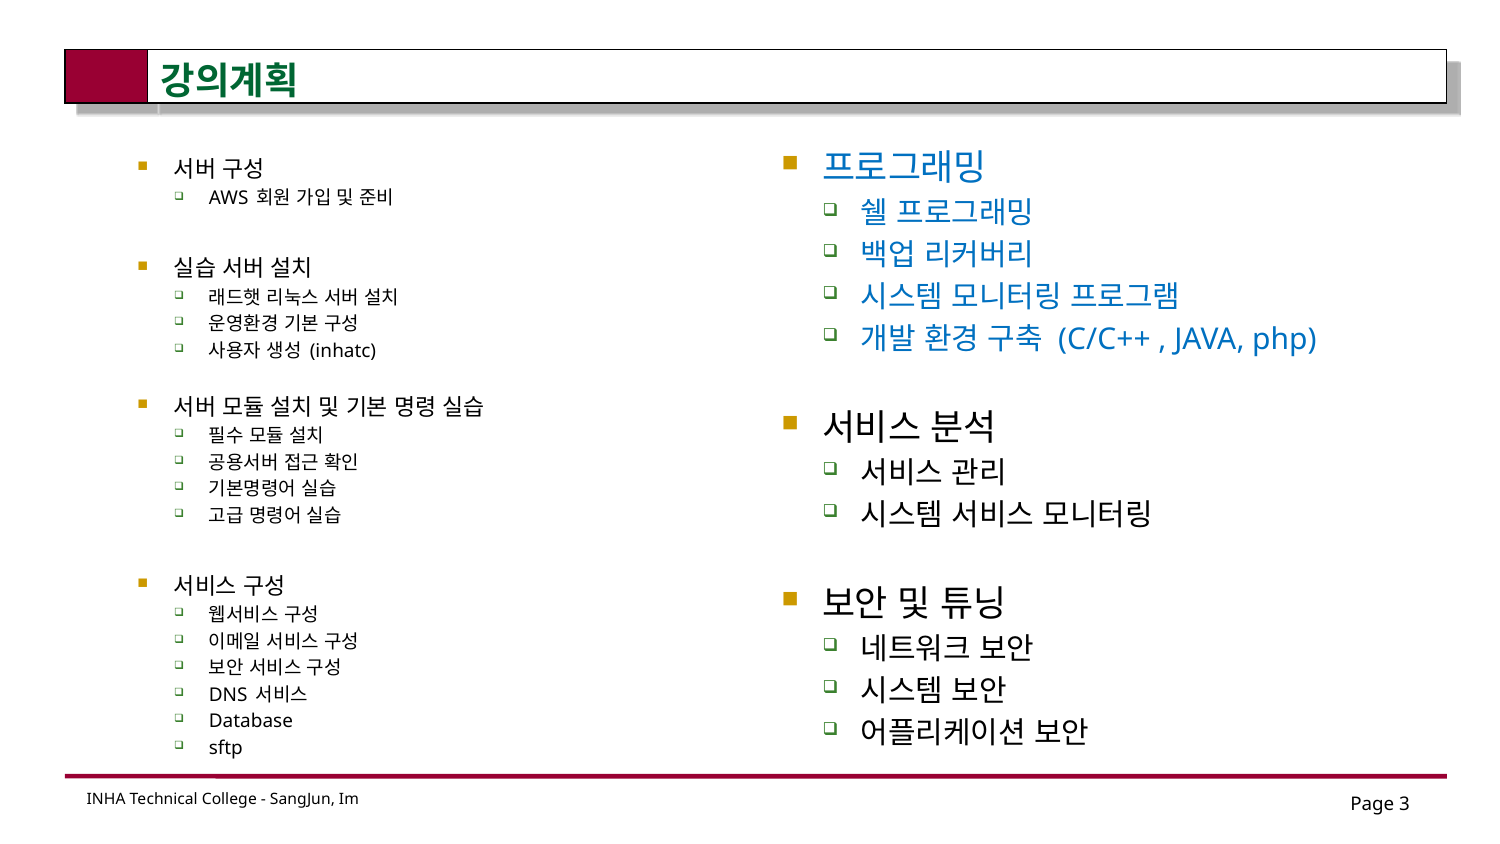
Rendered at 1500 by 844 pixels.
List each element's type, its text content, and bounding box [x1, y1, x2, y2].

slide_number Page 3 [1074, 784, 1426, 825]
title 강의계획 [145, 49, 1388, 110]
text_box 프로그래밍 쉘 프로그래밍 백업 리커버리 시스템 모니터링 프로그램 개발 환경 구축 (C/C++ , JAVA, php) 서비스 분석 서비스 관리 시스템 서비스 모니터링 보안 및 튜닝 네트워크 보안 시스템 보안 어플리케이션 보안 [766, 137, 1395, 758]
list 서버 구성 AWS 회원 가입 및 준비 실습 서버 설치 래드햇 리눅스 서버 설치 운영환경 기본 구성 사용자 생성 (inhatc) 서버 모듈 설치 및 기본 명령 실습 필수 모듈 설치 공용서버 접근 확인 기본명령어 실습 고급 명령어 실습 서비스 구성 웹서비스 구성 이메일 서비스 구성 보안 서비스 구성 DNS 서비스 Database sftp [121, 147, 751, 768]
